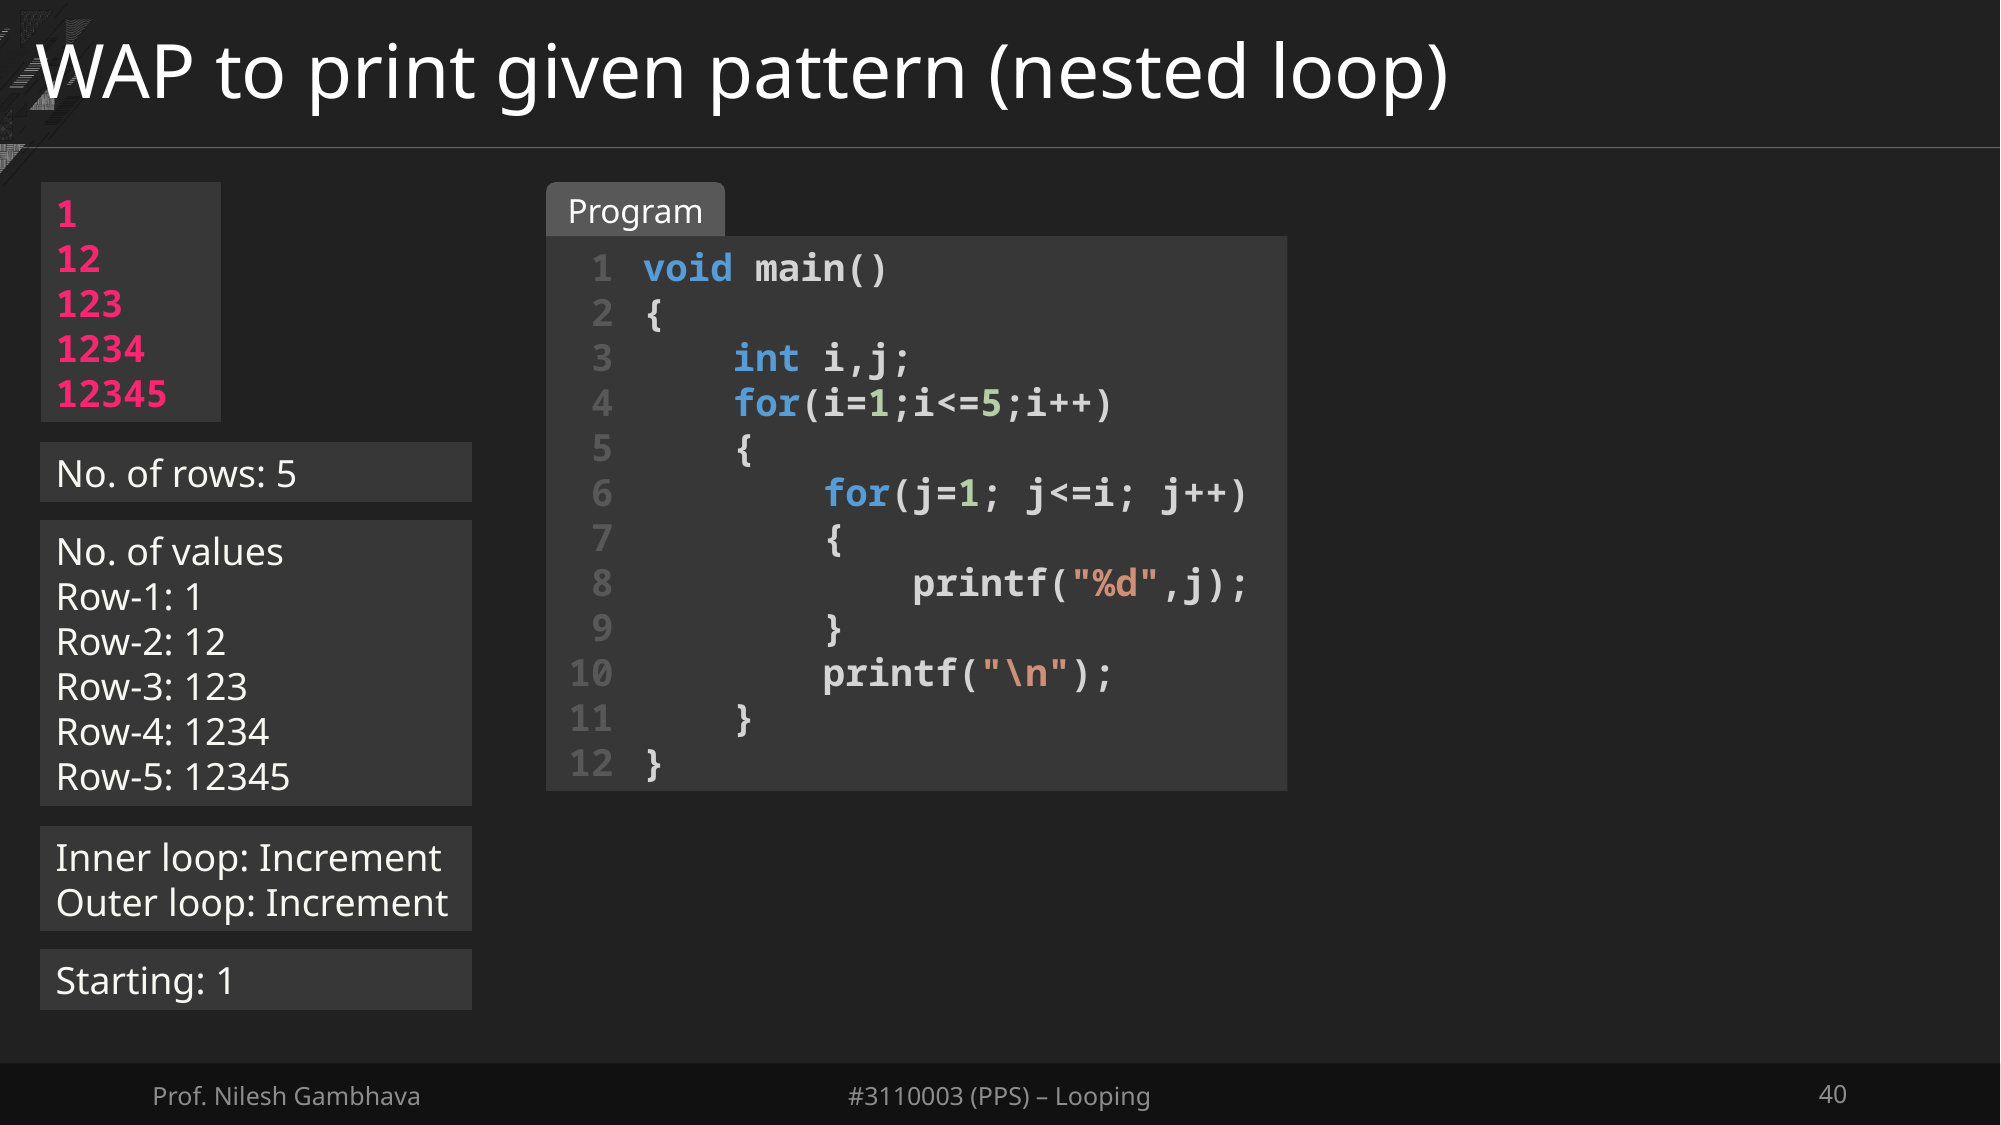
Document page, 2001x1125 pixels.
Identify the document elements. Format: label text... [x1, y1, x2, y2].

text_box Program [545, 181, 727, 238]
text_box void main() { int i,j; for(i=1;i<=5;i++) { for(j=1; j<=i; j++) { printf("%d",j); } printf("\n"); } } [629, 236, 1288, 791]
title WAP to print given pattern (nested loop) [0, 0, 2000, 148]
text_box No. of rows: 5 [40, 442, 472, 502]
text_box No. of values Row-1: 1 Row-2: 12 Row-3: 123 Row-4: 1234 Row-5: 12345 [40, 520, 472, 806]
text_box Inner loop: Increment Outer loop: Increment [40, 826, 472, 931]
text_box Starting: 1 [40, 949, 472, 1010]
text_box 1 12 123 1234 12345 [41, 182, 221, 422]
text_box 1 2 3 4 5 6 7 8 9 10 11 12 [546, 238, 629, 791]
